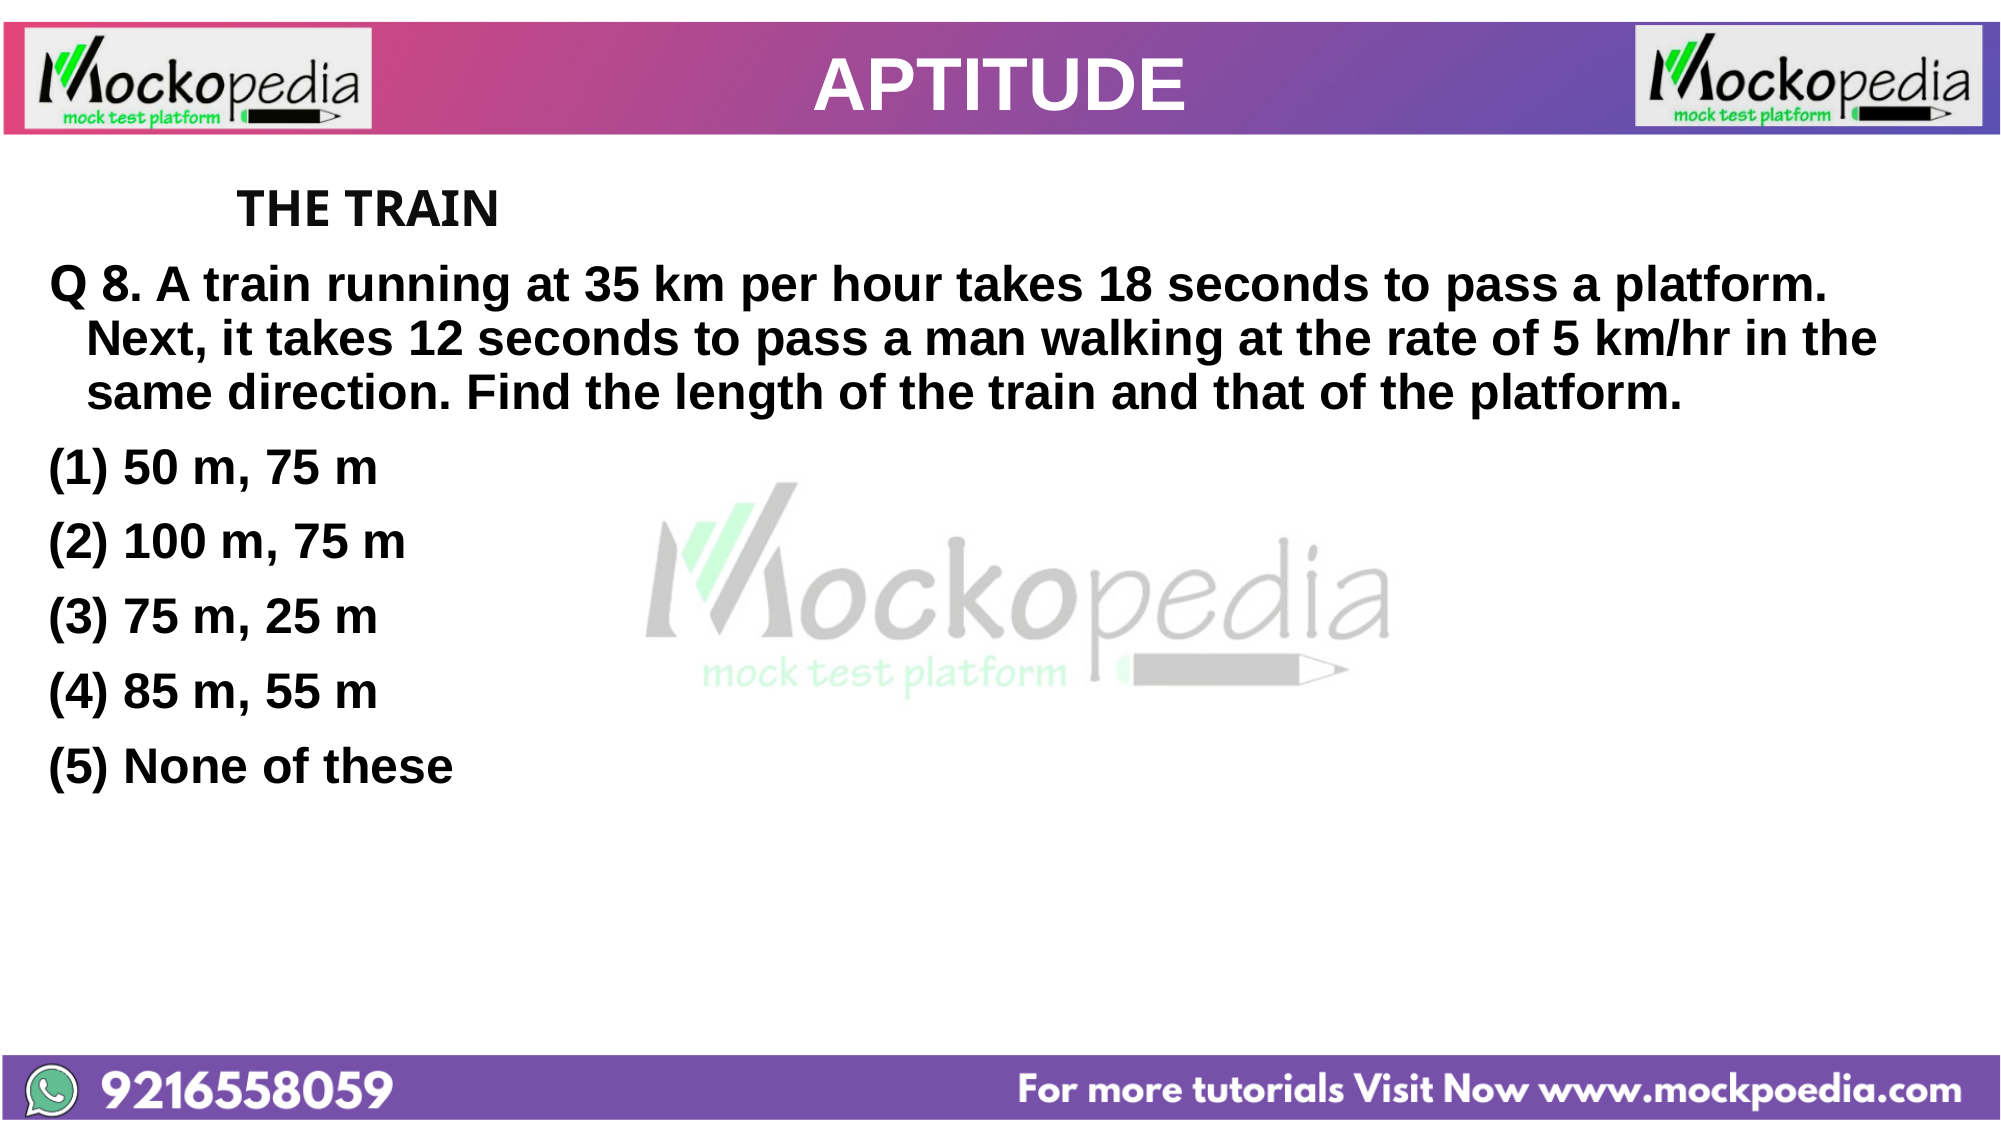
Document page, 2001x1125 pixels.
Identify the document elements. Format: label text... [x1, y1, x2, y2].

picture [0, 0, 2001, 1125]
list THE TRAIN Q 8. A train running at 35 km per hour takes 18 seconds to pass a platform. Next, it takes 12 seconds to pass a man walking at the rate of 5 km/hr in the same direction. Find the length of the train and that of the platform. 50 m, 75 m (2) 100 m, 75 m (3) 75 m, 25 m (4) 85 m, 55 m (5) None of these [33, 175, 1959, 1053]
title APTITUDE [41, 31, 1959, 142]
